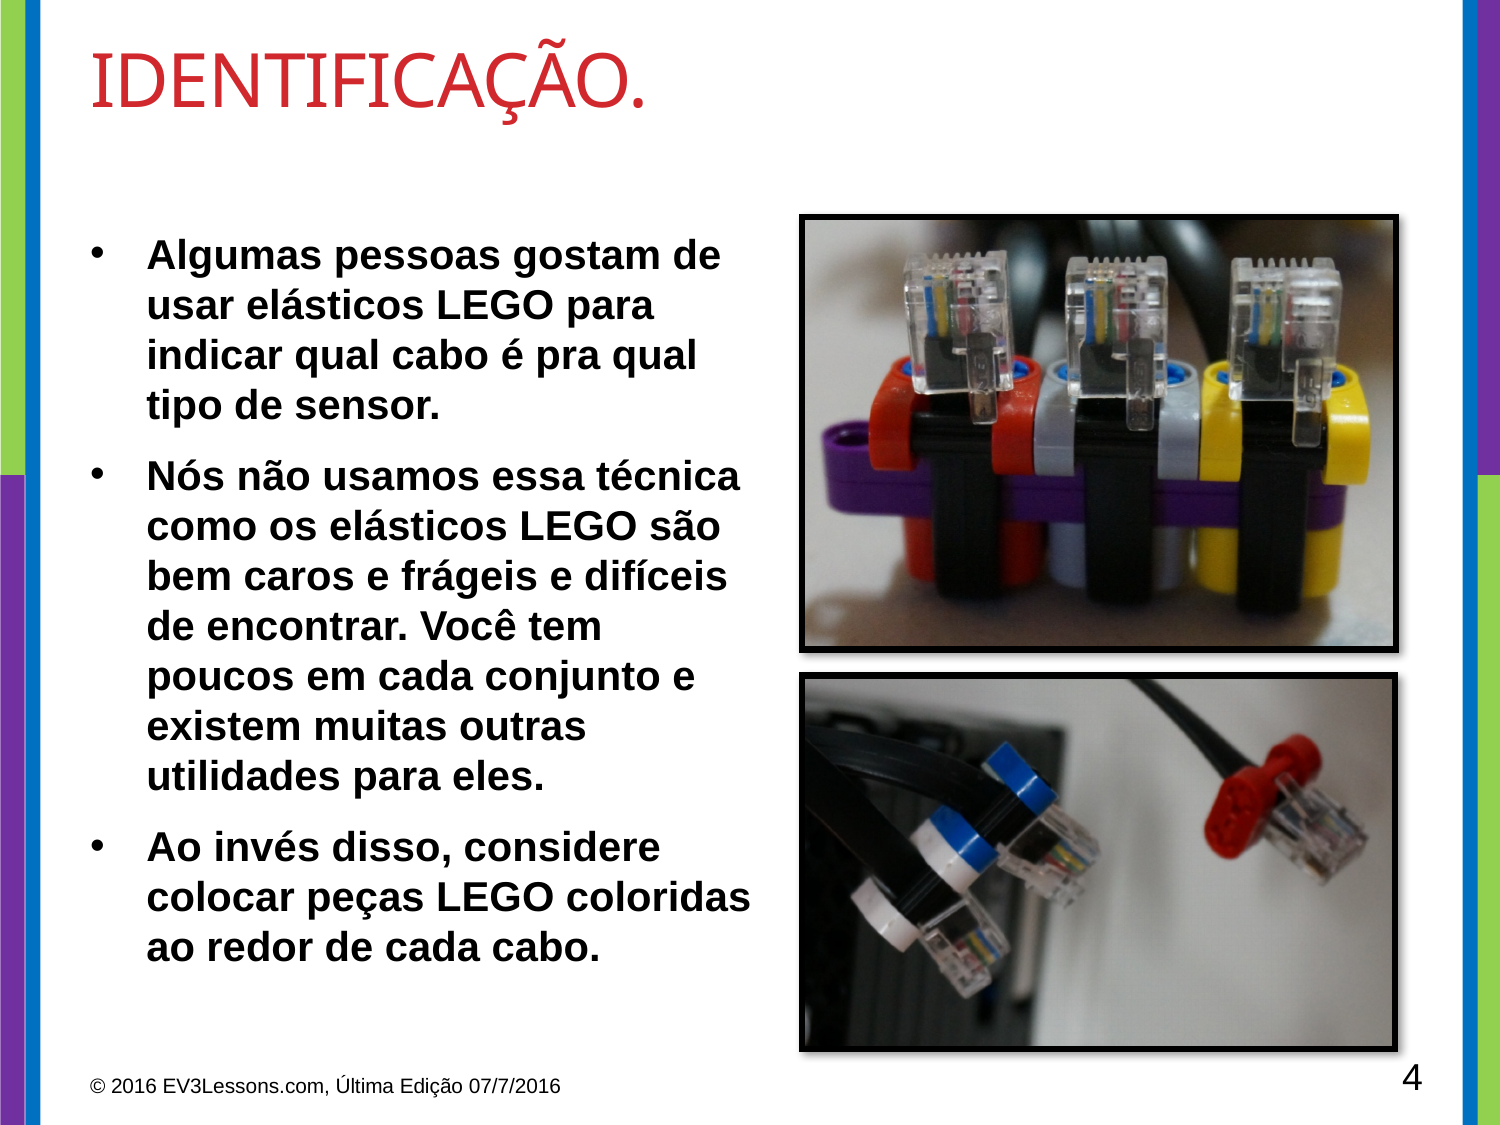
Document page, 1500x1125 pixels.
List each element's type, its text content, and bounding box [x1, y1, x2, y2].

footer © 2016 EV3Lessons.com, Última Edição 07/7/2016 [75, 1065, 638, 1112]
picture [804, 219, 1394, 1125]
list Algumas pessoas gostam de usar elásticos LEGO para indicar qual cabo é pra qual tipo de sensor. Nós não usamos essa técnica como os elásticos LEGO são bem caros e frágeis e difíceis de encontrar. Você tem poucos em cada conjunto e existem muitas outras utilidades para eles. Ao invés disso, considere colocar peças LEGO coloridas ao redor de cada cabo. [75, 219, 771, 1010]
title IDENTIFICAção. [75, 25, 1428, 250]
slide_number 4 [1387, 1045, 1491, 1106]
